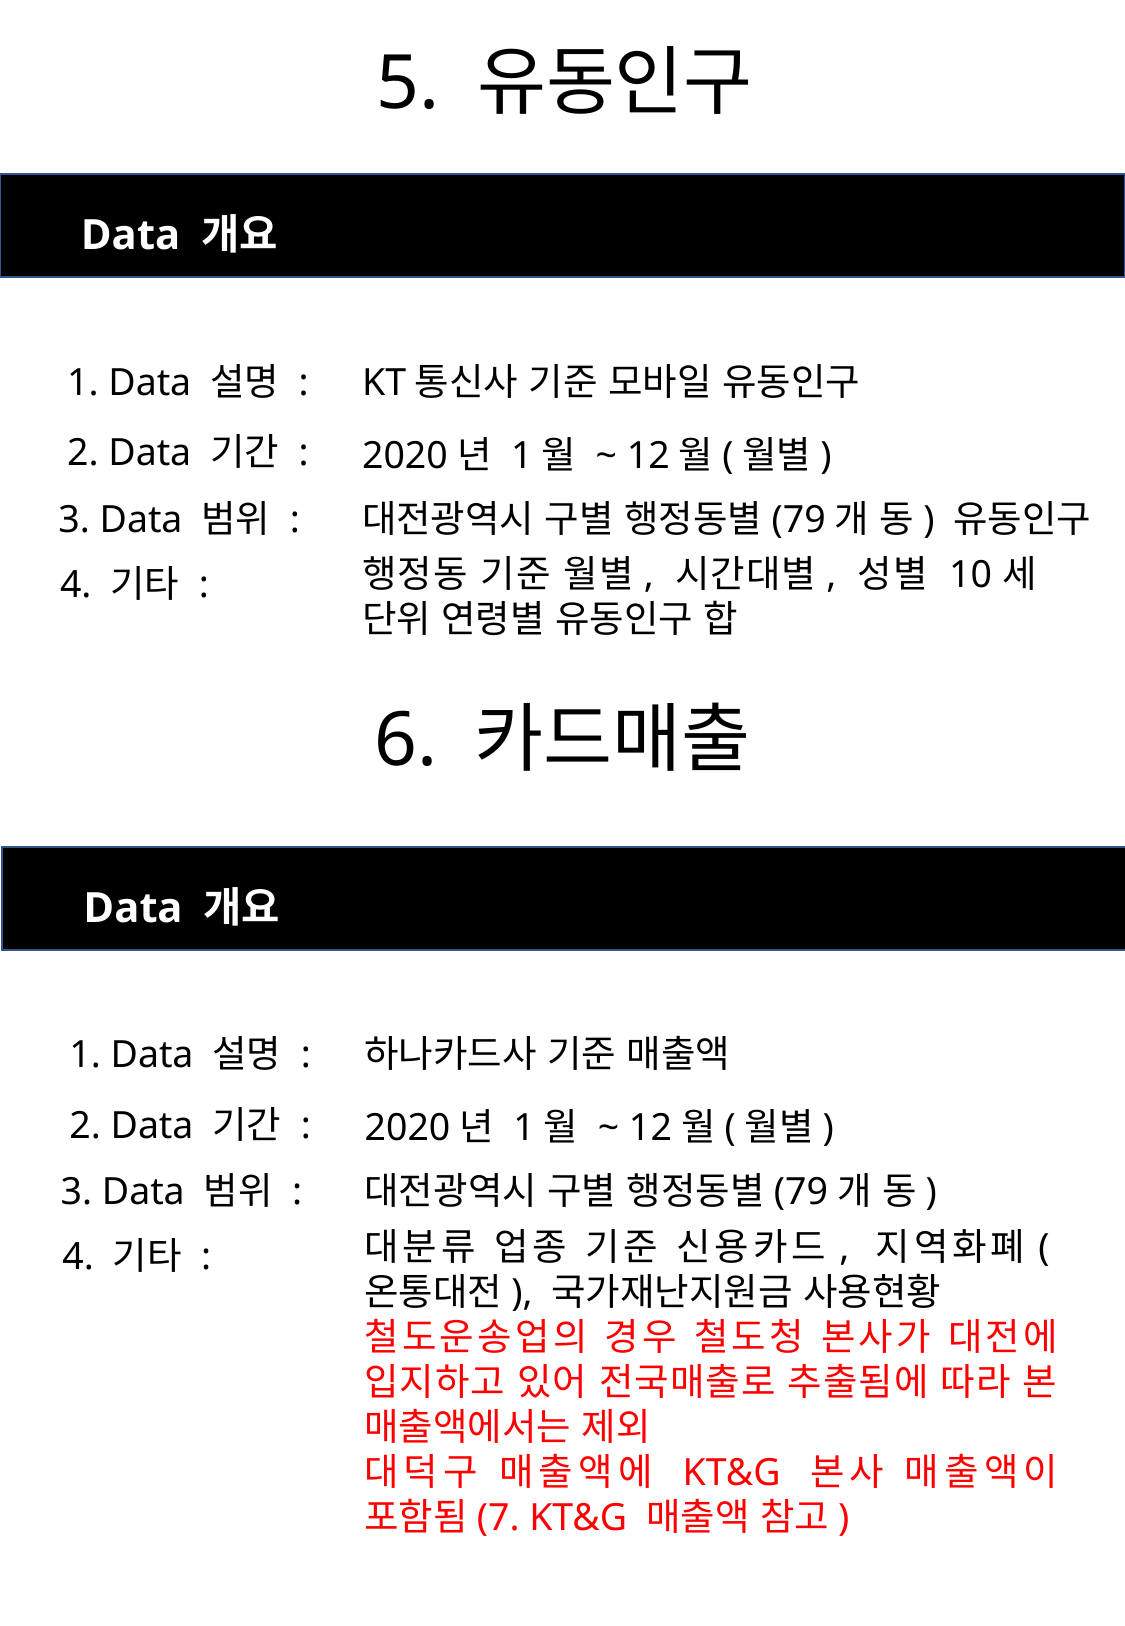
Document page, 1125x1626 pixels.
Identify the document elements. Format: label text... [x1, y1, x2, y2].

text_box 2020년 1월 ~ 12월(월별) [347, 396, 1106, 460]
text_box 3. Data 범위 : [43, 460, 315, 548]
text_box 2020년 1월 ~ 12월(월별) [349, 1068, 1108, 1132]
text_box [0, 173, 1125, 278]
text_box 대분류 업종 기준 신용카드, 지역화폐(온통대전), 국가재난지원금 사용현황 철도운송업의 경우 철도청 본사가 대전에 입지하고 있어 전국매출로 추출됨에 따라 본 매출액에서는 제외 대덕구 매출액에 KT&G 본사 매출액이 포함됨(7. KT&G 매출액 참고) [349, 1215, 1074, 1546]
text_box 1. Data 설명 : [54, 995, 310, 1066]
text_box 행정동 기준 월별, 시간대별, 성별 10세 단위 연령별 유동인구 합 [347, 542, 1052, 648]
text_box 4. 기타 : [45, 525, 224, 613]
text_box 4. 기타 : [47, 1197, 226, 1285]
text_box 대전광역시 구별 행정동별(79개 동) [349, 1132, 1108, 1220]
text_box 하나카드사 기준 매출액 [349, 995, 1125, 1083]
text_box Data 개요 [66, 170, 629, 266]
text_box KT통신사 기준 모바일 유동인구 [347, 323, 1123, 410]
text_box 6. 카드매출 [359, 682, 766, 788]
text_box 3. Data 범위 : [45, 1132, 317, 1220]
text_box [1, 846, 1125, 951]
text_box 1. Data 설명 : [52, 323, 308, 393]
text_box 5. 유동인구 [361, 26, 768, 132]
text_box 2. Data 기간 : [52, 393, 347, 481]
text_box 2. Data 기간 : [54, 1066, 349, 1153]
text_box Data 개요 [68, 843, 631, 938]
text_box 대전광역시 구별 행정동별(79개 동) 유동인구 [347, 460, 1125, 548]
